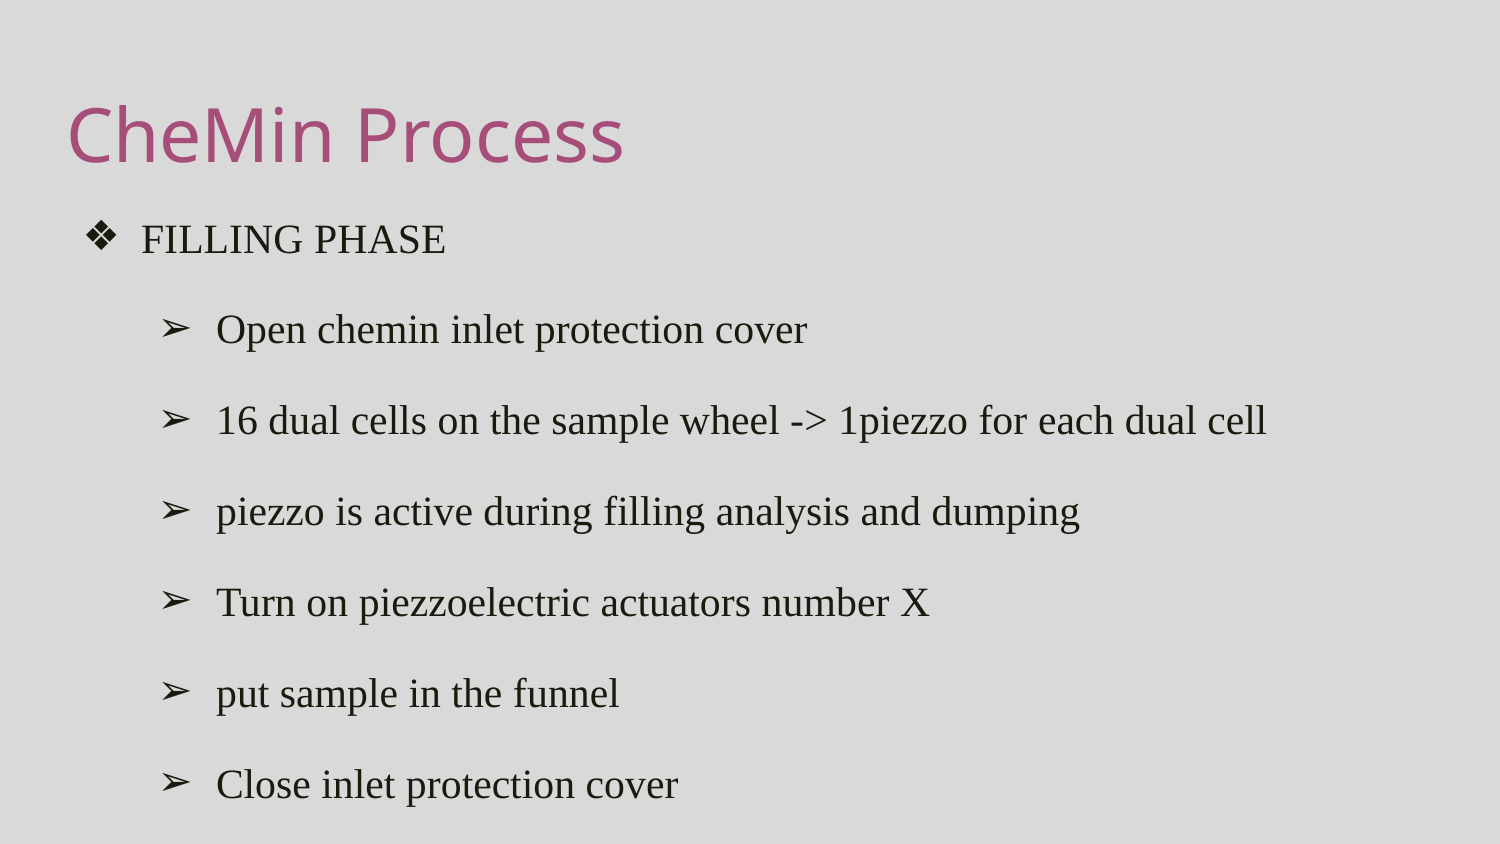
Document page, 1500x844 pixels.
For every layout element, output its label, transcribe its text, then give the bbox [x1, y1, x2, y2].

list FILLING PHASE Open chemin inlet protection cover 16 dual cells on the sample wheel -> 1piezzo for each dual cell piezzo is active during filling analysis and dumping Turn on piezzoelectric actuators number X put sample in the funnel Close inlet protection cover If received sample contains more than 5% of contamination then sample rejected [51, 189, 1449, 750]
title CheMin Process [51, 72, 1449, 167]
